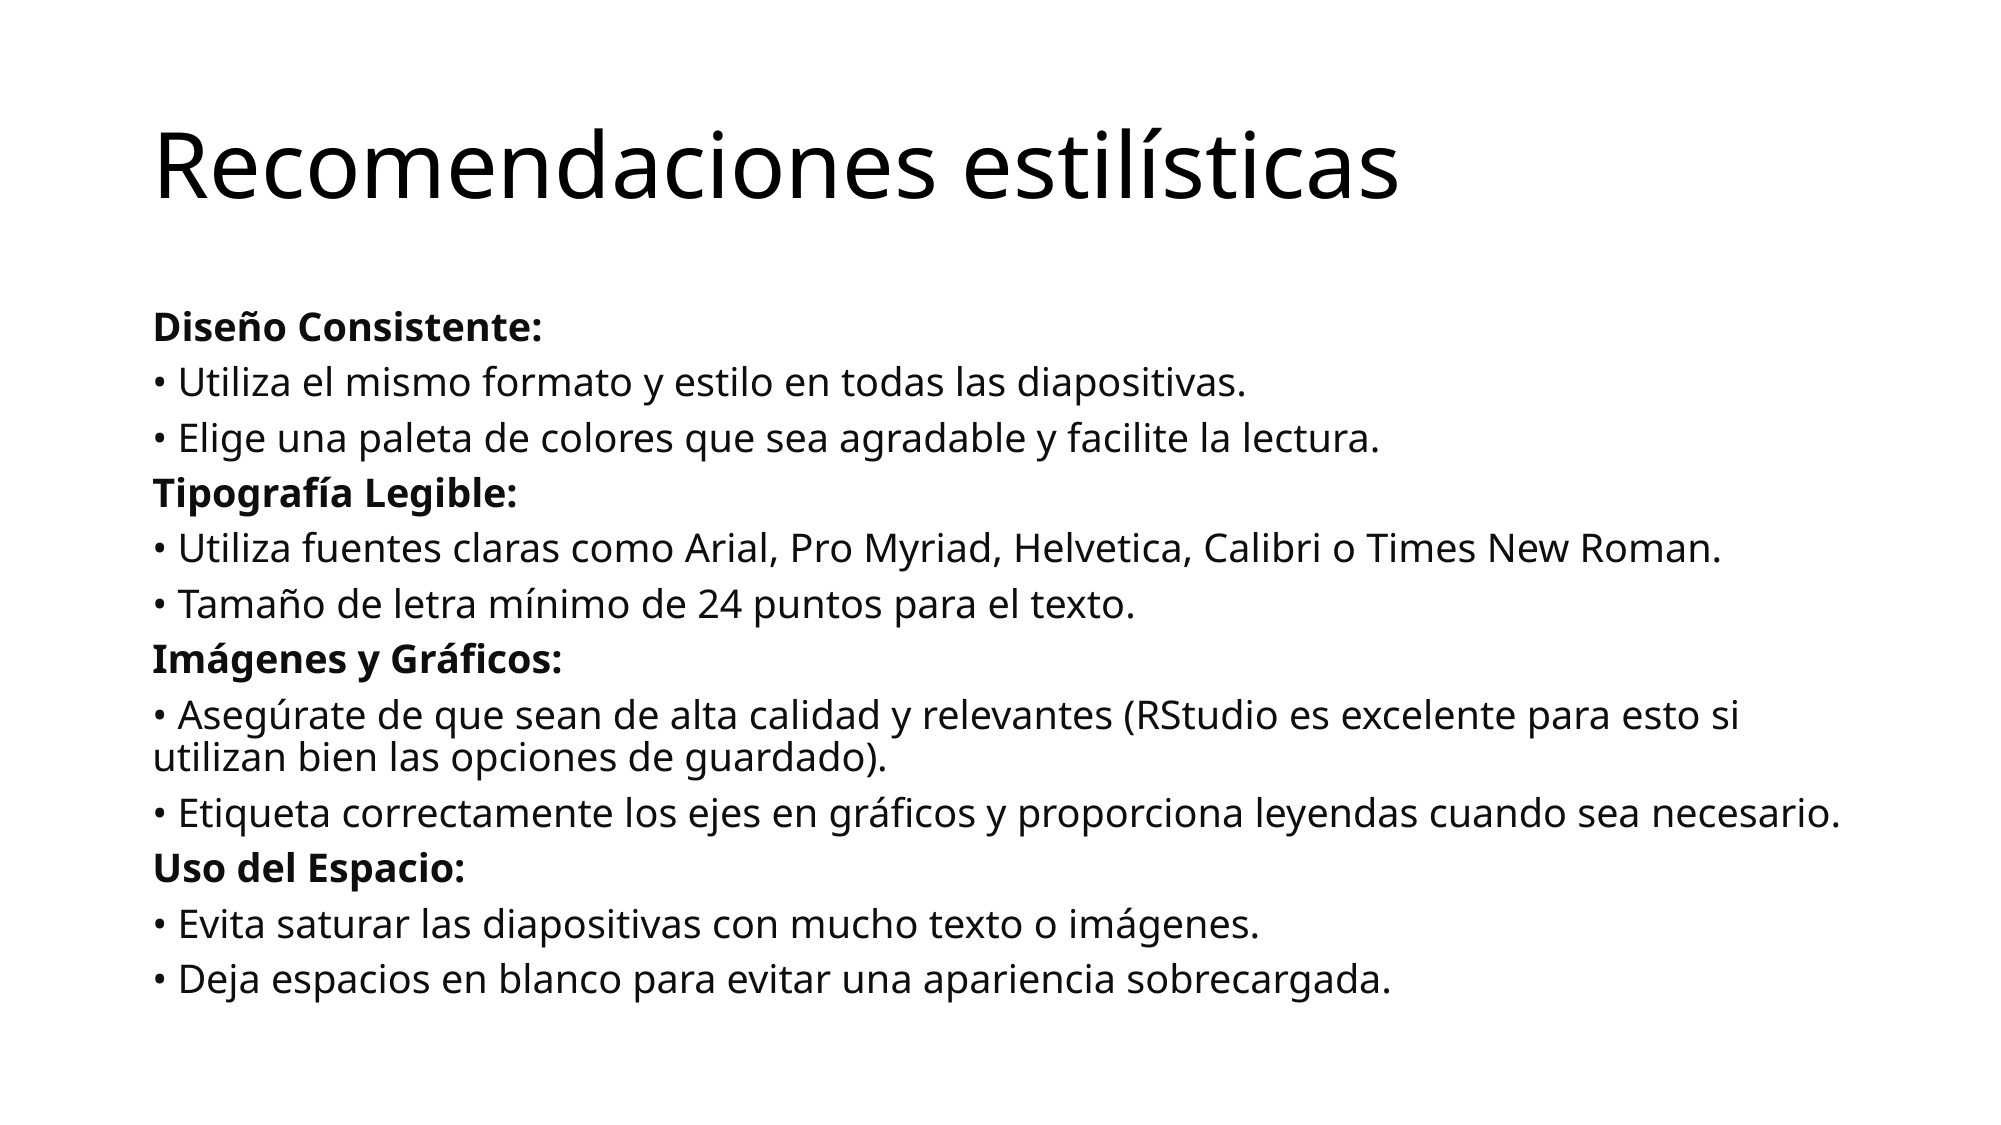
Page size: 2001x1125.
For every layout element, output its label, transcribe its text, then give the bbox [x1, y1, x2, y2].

list Diseño Consistente: • Utiliza el mismo formato y estilo en todas las diapositivas. • Elige una paleta de colores que sea agradable y facilite la lectura. Tipografía Legible: • Utiliza fuentes claras como Arial, Pro Myriad, Helvetica, Calibri o Times New Roman. • Tamaño de letra mínimo de 24 puntos para el texto. Imágenes y Gráficos: • Asegúrate de que sean de alta calidad y relevantes (RStudio es excelente para esto si utilizan bien las opciones de guardado). • Etiqueta correctamente los ejes en gráficos y proporciona leyendas cuando sea necesario. Uso del Espacio: • Evita saturar las diapositivas con mucho texto o imágenes. • Deja espacios en blanco para evitar una apariencia sobrecargada. [137, 299, 1863, 1014]
title Recomendaciones estilísticas [137, 59, 1863, 278]
